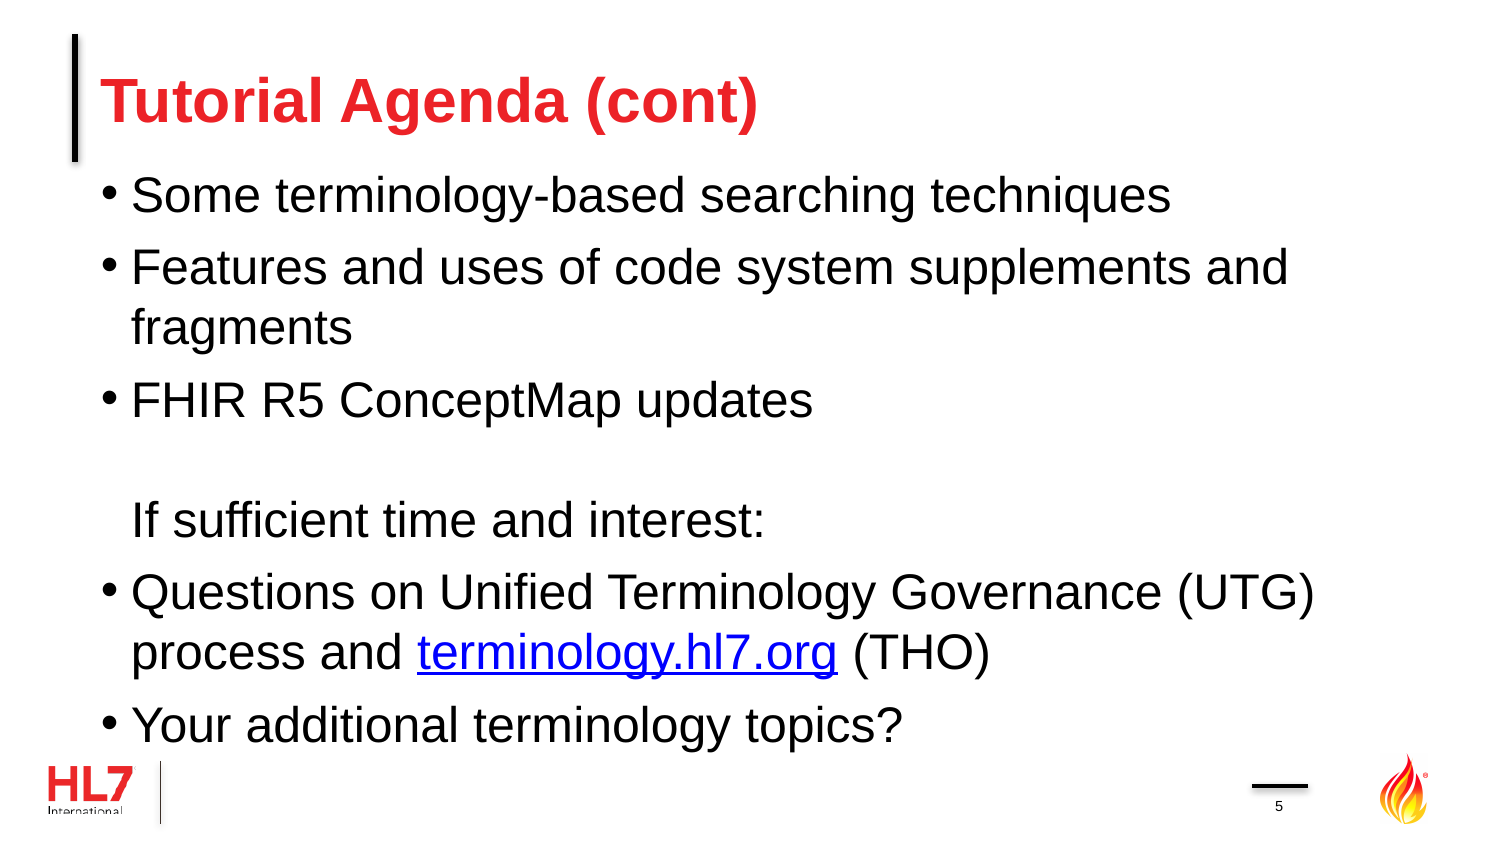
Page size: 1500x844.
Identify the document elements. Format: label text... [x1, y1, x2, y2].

list Some terminology-based searching techniques Features and uses of code system supplements and fragments FHIR R5 ConceptMap updates If sufficient time and interest: Questions on Unified Terminology Governance (UTG) process and terminology.hl7.org (THO) Your additional terminology topics? [100, 162, 1451, 643]
picture [1380, 753, 1428, 824]
title Tutorial Agenda (cont) [100, 33, 1451, 162]
slide_number 5 [1257, 788, 1302, 815]
